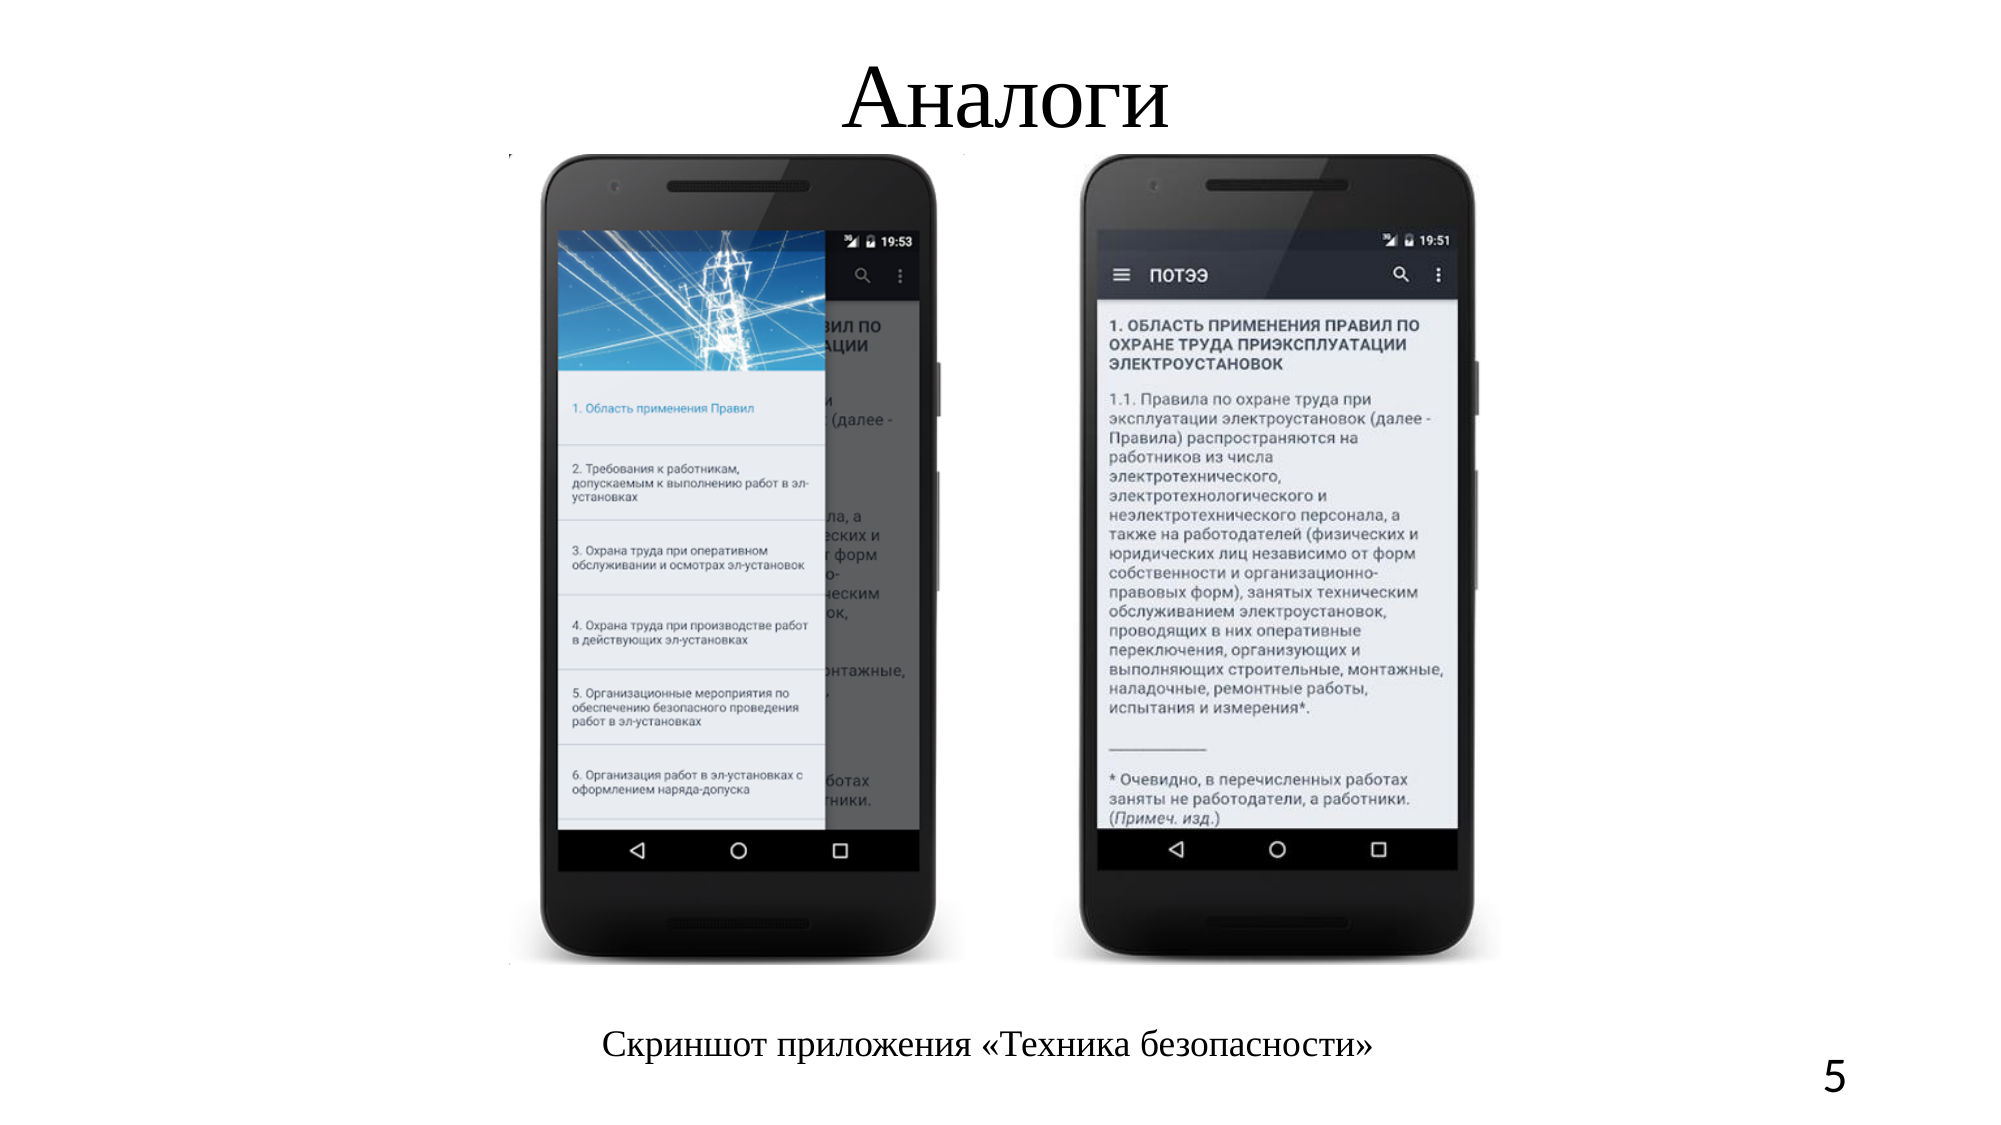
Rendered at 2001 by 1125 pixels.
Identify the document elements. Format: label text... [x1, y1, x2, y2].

picture [1053, 154, 1501, 965]
picture [509, 154, 965, 965]
text_box Скриншот приложения «Техника безопасности» [509, 1004, 1467, 1071]
slide_number 5 [1412, 1042, 1863, 1103]
text_box Аналоги [511, 31, 1501, 154]
text_box [174, 210, 1825, 1076]
